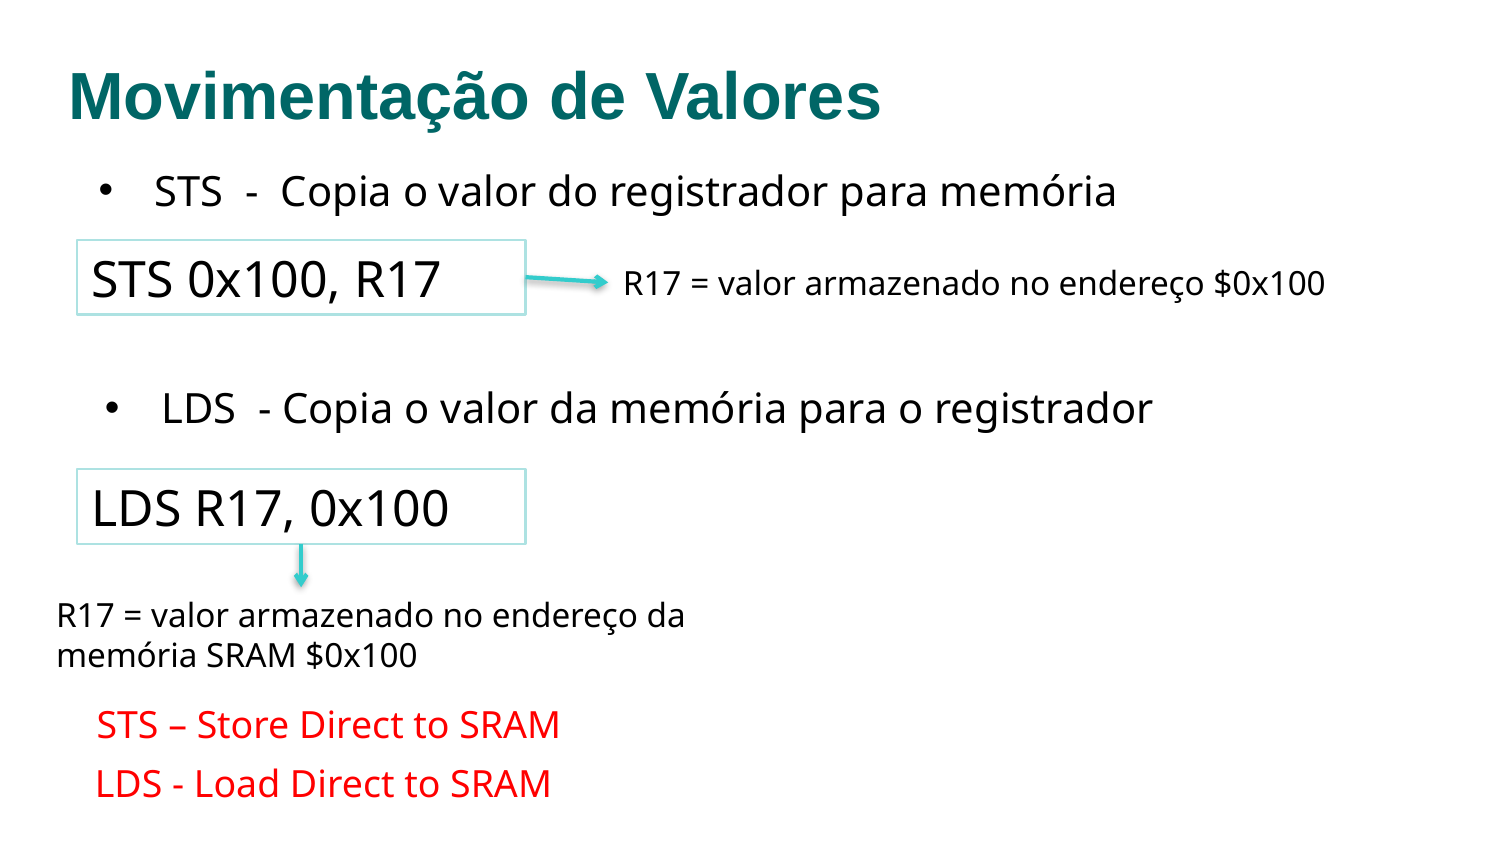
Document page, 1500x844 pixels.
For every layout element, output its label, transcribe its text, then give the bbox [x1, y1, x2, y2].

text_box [525, 277, 609, 284]
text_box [41, 156, 1187, 316]
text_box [41, 374, 1219, 684]
title Movimentação de Valores [53, 0, 1253, 141]
text_box STS – Store Direct to SRAM [81, 693, 577, 754]
text_box LDS - Load Direct to SRAM [80, 752, 568, 813]
text_box R17 = valor armazenado no endereço $0x100 [1191, 255, 1412, 310]
